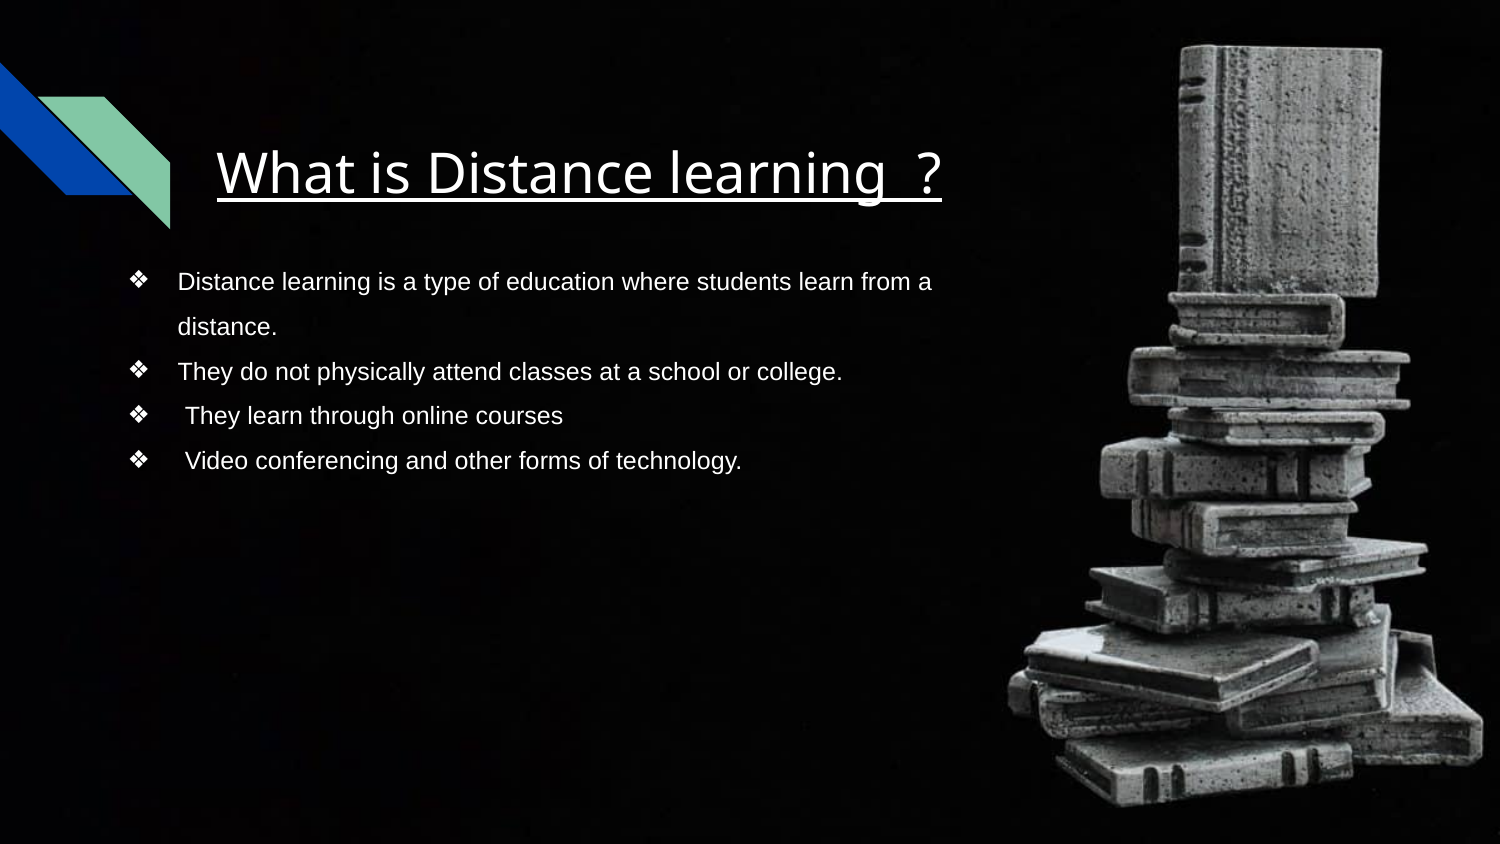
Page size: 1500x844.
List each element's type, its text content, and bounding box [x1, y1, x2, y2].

picture [0, 0, 1500, 844]
list Distance learning is a type of education where students learn from a distance. They do not physically attend classes at a school or college. They learn through online courses Video conferencing and other forms of technology. [87, 235, 997, 713]
title What is Distance learning ? [125, 122, 1034, 236]
